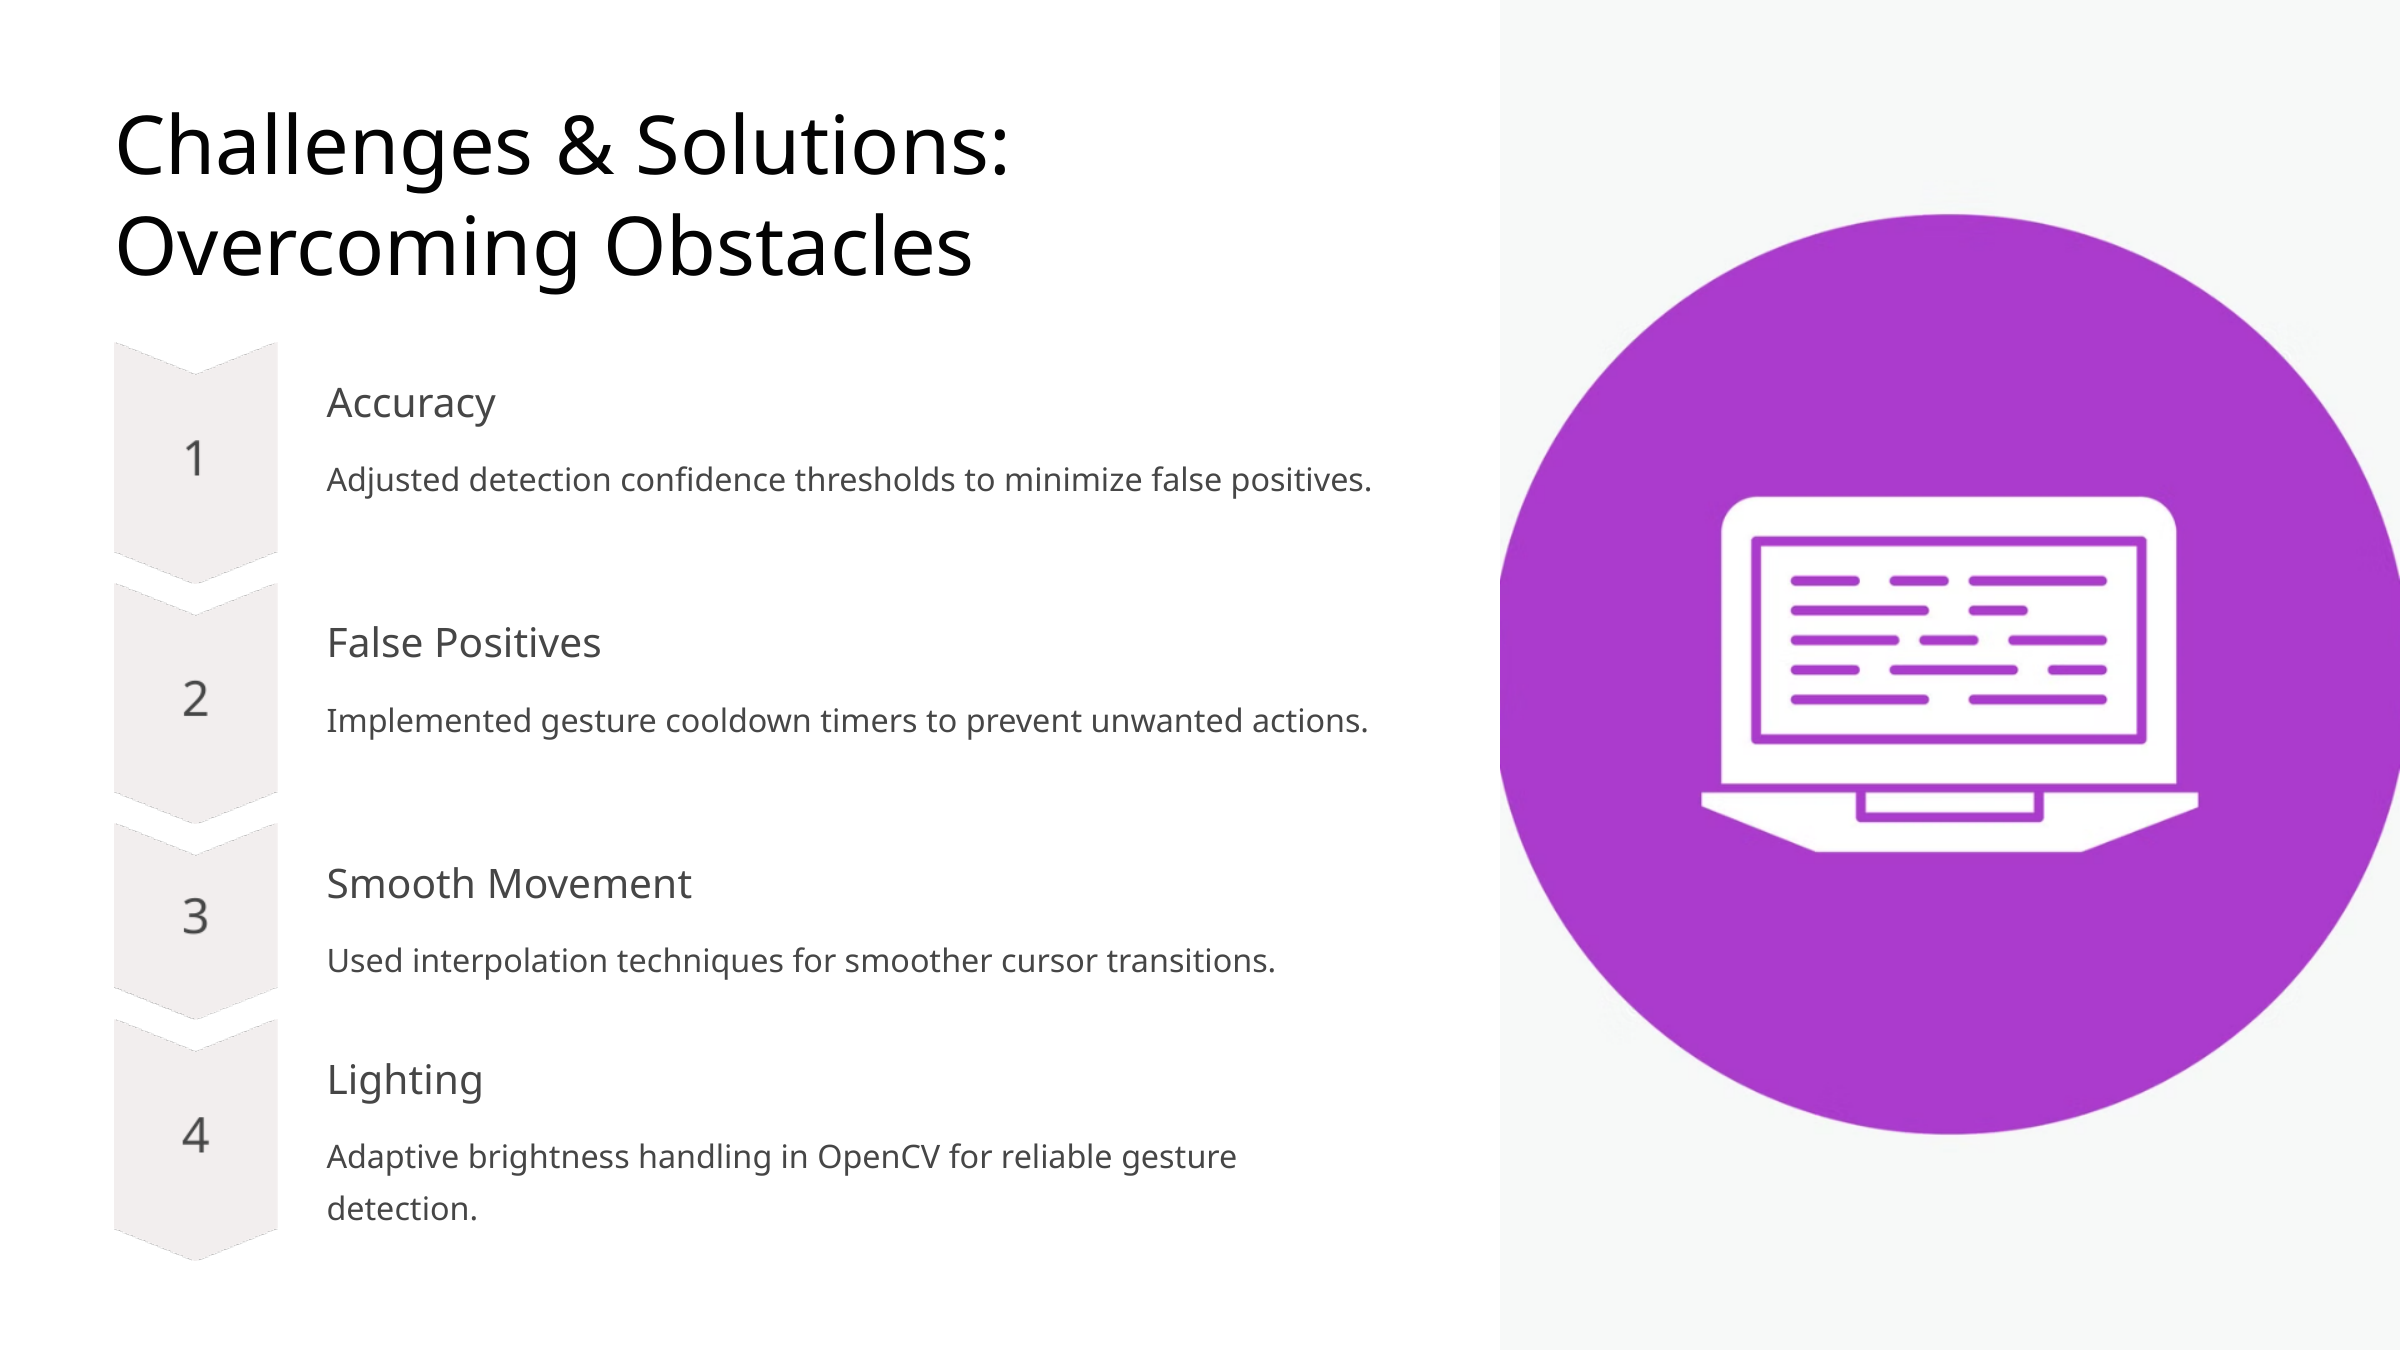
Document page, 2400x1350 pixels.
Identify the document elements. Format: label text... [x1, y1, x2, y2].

text_box Used interpolation techniques for smoother cursor transitions. [326, 927, 1386, 980]
text_box Accuracy [326, 375, 735, 427]
text_box Adjusted detection confidence thresholds to minimize false positives. [326, 446, 1386, 551]
text_box Adaptive brightness handling in OpenCV for reliable gesture detection. [326, 1123, 1386, 1228]
picture [114, 342, 278, 1261]
text_box False Positives [326, 616, 735, 667]
text_box Implemented gesture cooldown timers to prevent unwanted actions. [326, 686, 1386, 792]
text_box Challenges & Solutions: Overcoming Obstacles [114, 89, 1386, 294]
picture [1499, 0, 2400, 1350]
text_box Lighting [326, 1052, 735, 1104]
text_box Smooth Movement [326, 856, 735, 908]
